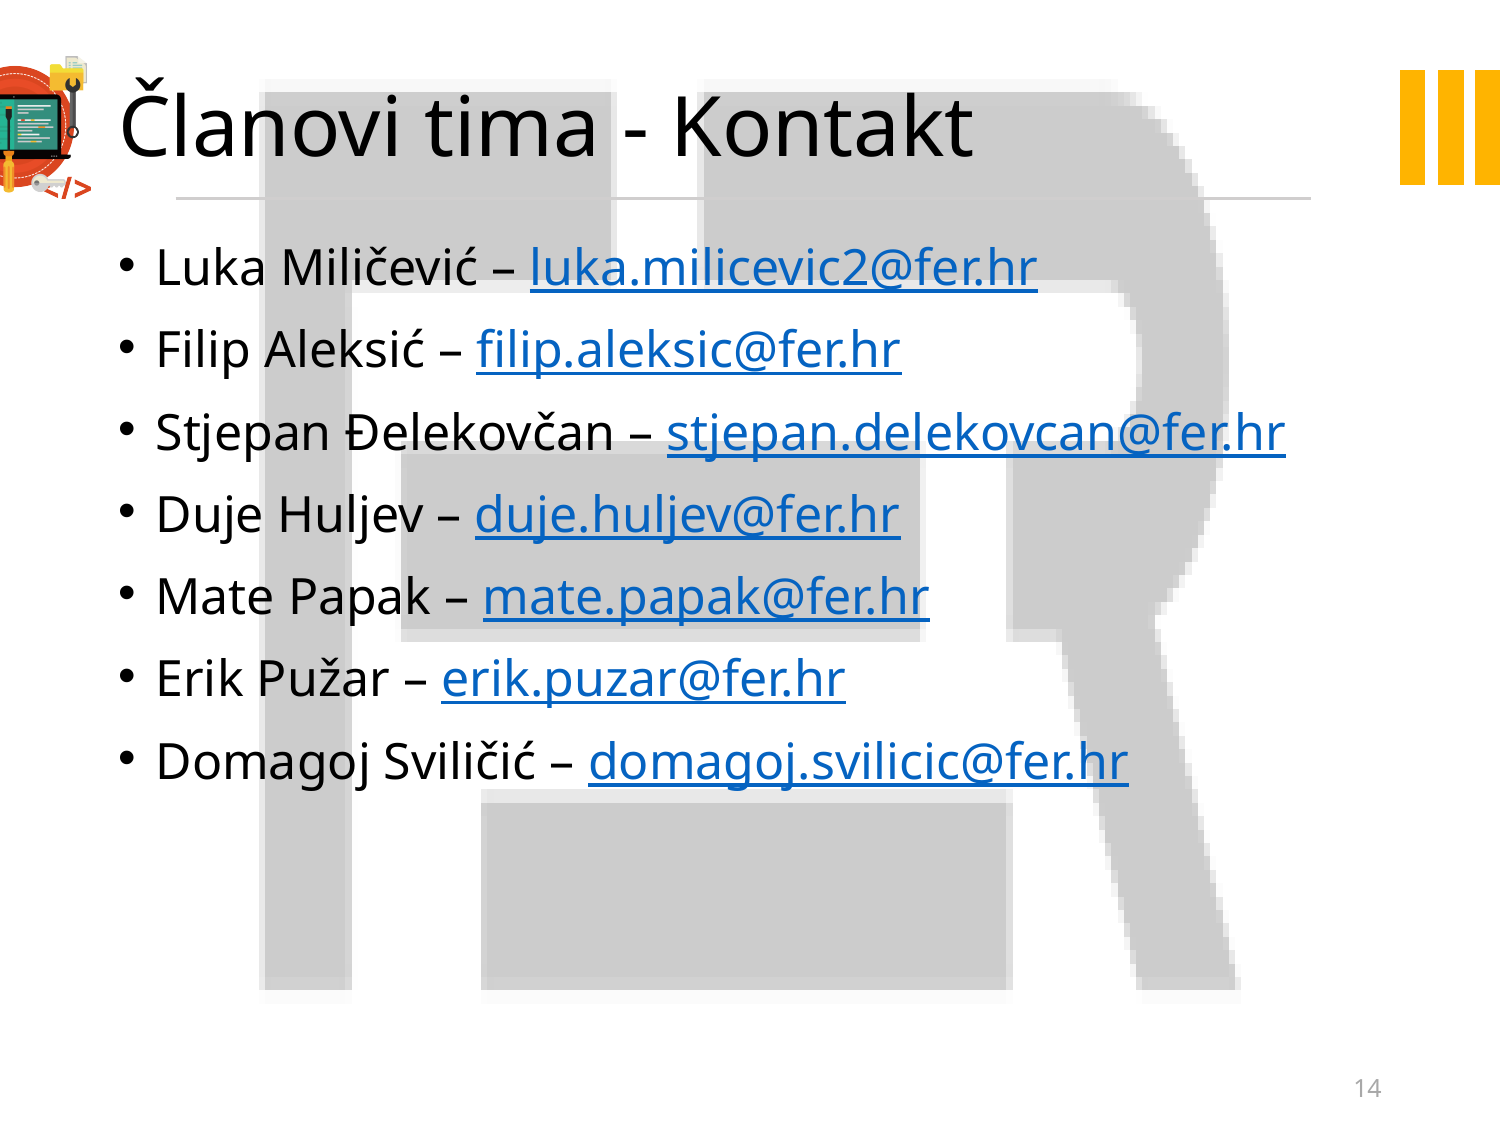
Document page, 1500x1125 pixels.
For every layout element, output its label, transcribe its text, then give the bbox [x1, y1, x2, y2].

title Članovi tima - Kontakt [103, 59, 1397, 199]
slide_number 14 [1310, 1065, 1397, 1125]
picture [0, 56, 91, 199]
list Luka Miličević – luka.milicevic2@fer.hr Filip Aleksić – filip.aleksic@fer.hr Stjepan Đelekovčan – stjepan.delekovcan@fer.hr Duje Huljev – duje.huljev@fer.hr Mate Papak – mate.papak@fer.hr Erik Pužar – erik.puzar@fer.hr Domagoj Sviličić – domagoj.svilicic@fer.hr [103, 228, 1397, 911]
